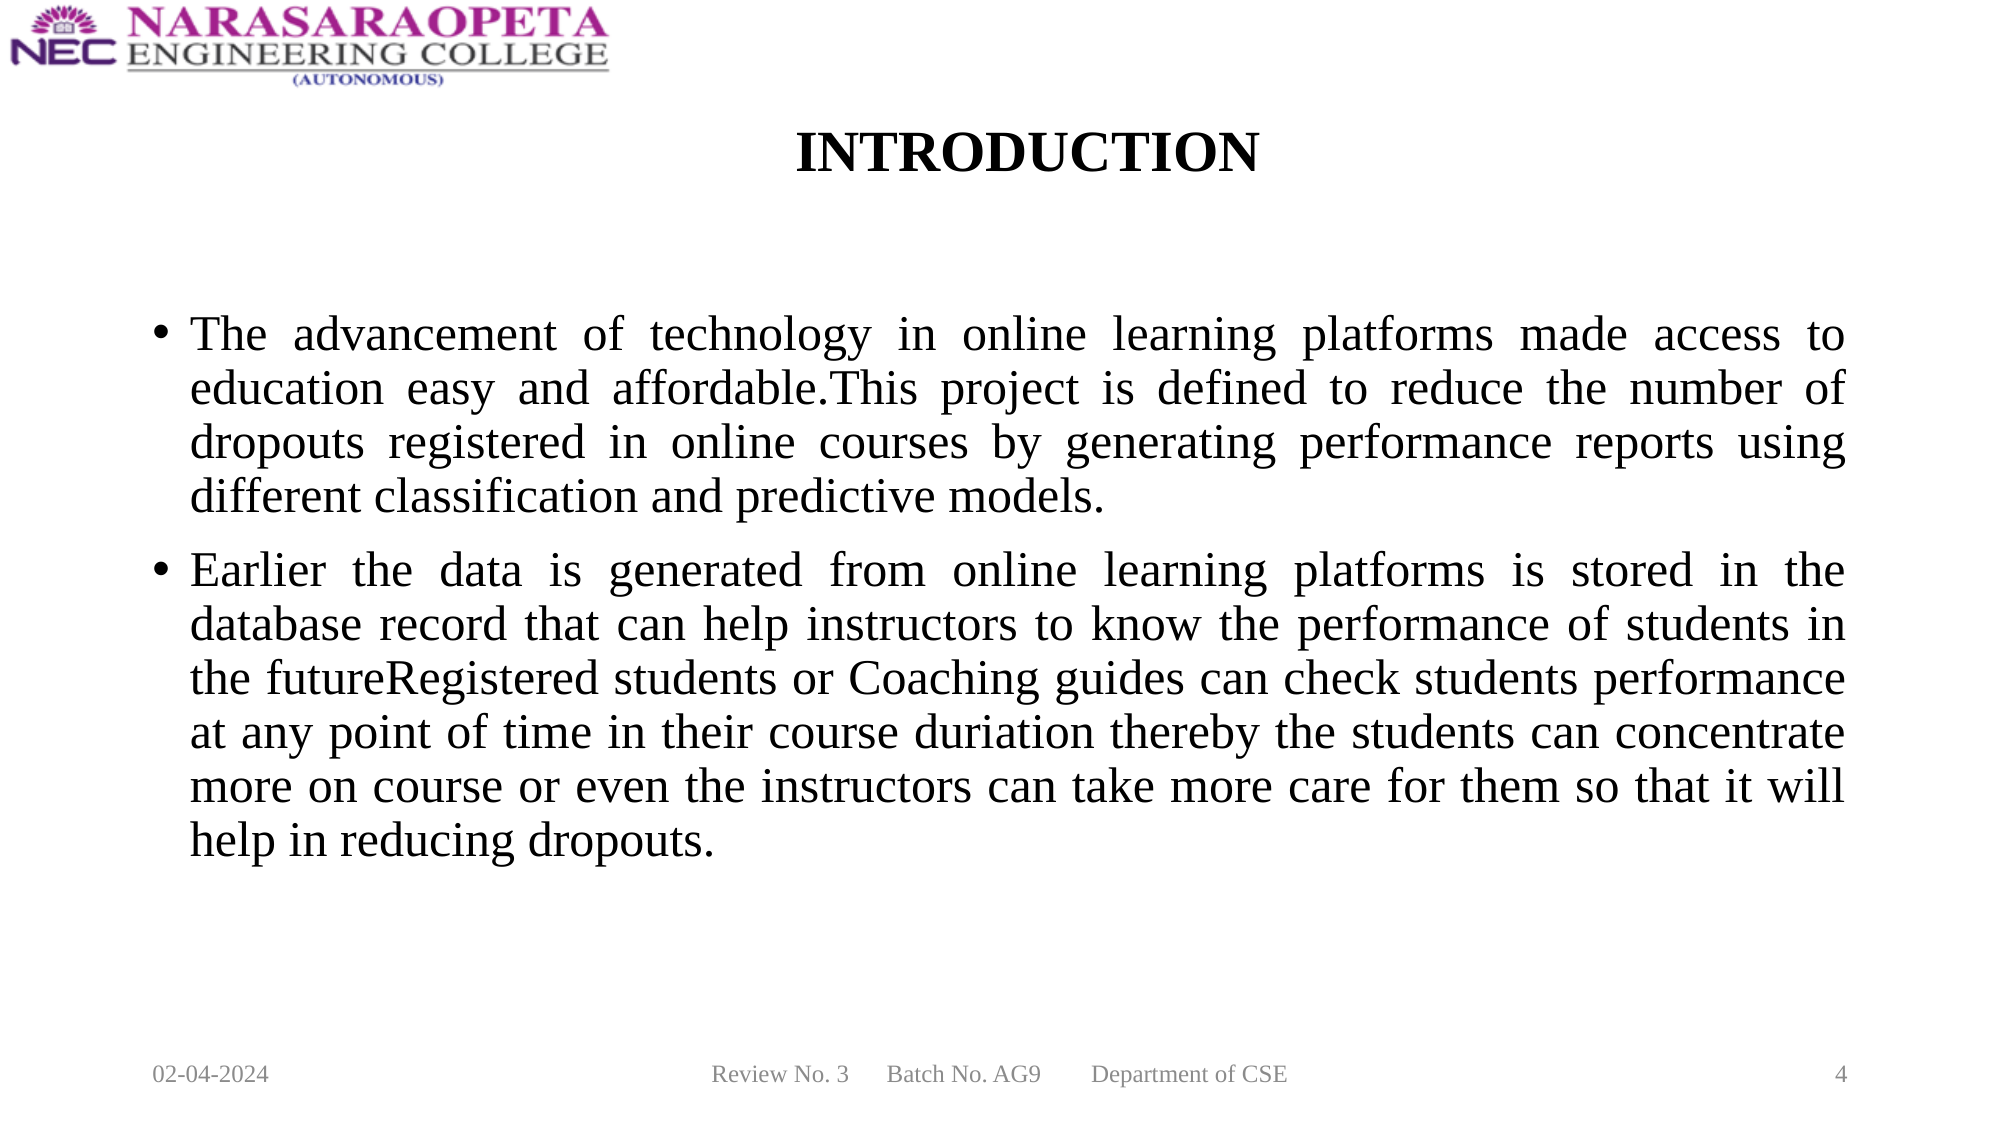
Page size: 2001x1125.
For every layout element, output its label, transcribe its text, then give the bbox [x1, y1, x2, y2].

title INTRODUCTION [193, 59, 1863, 245]
slide_number 4 [1412, 1042, 1863, 1103]
footer Review No. 3 Batch No. AG9 Department of CSE [662, 1042, 1338, 1103]
list The advancement of technology in online learning platforms made access to education easy and affordable.This project is defined to reduce the number of dropouts registered in online courses by generating performance reports using different classification and predictive models. Earlier the data is generated from online learning platforms is stored in the database record that can help instructors to know the performance of students in the futureRegistered students or Coaching guides can check students performance at any point of time in their course duriation thereby the students can concentrate more on course or even the instructors can take more care for them so that it will help in reducing dropouts. [137, 299, 1863, 1014]
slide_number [137, 1042, 588, 1103]
picture [0, 0, 1280, 719]
